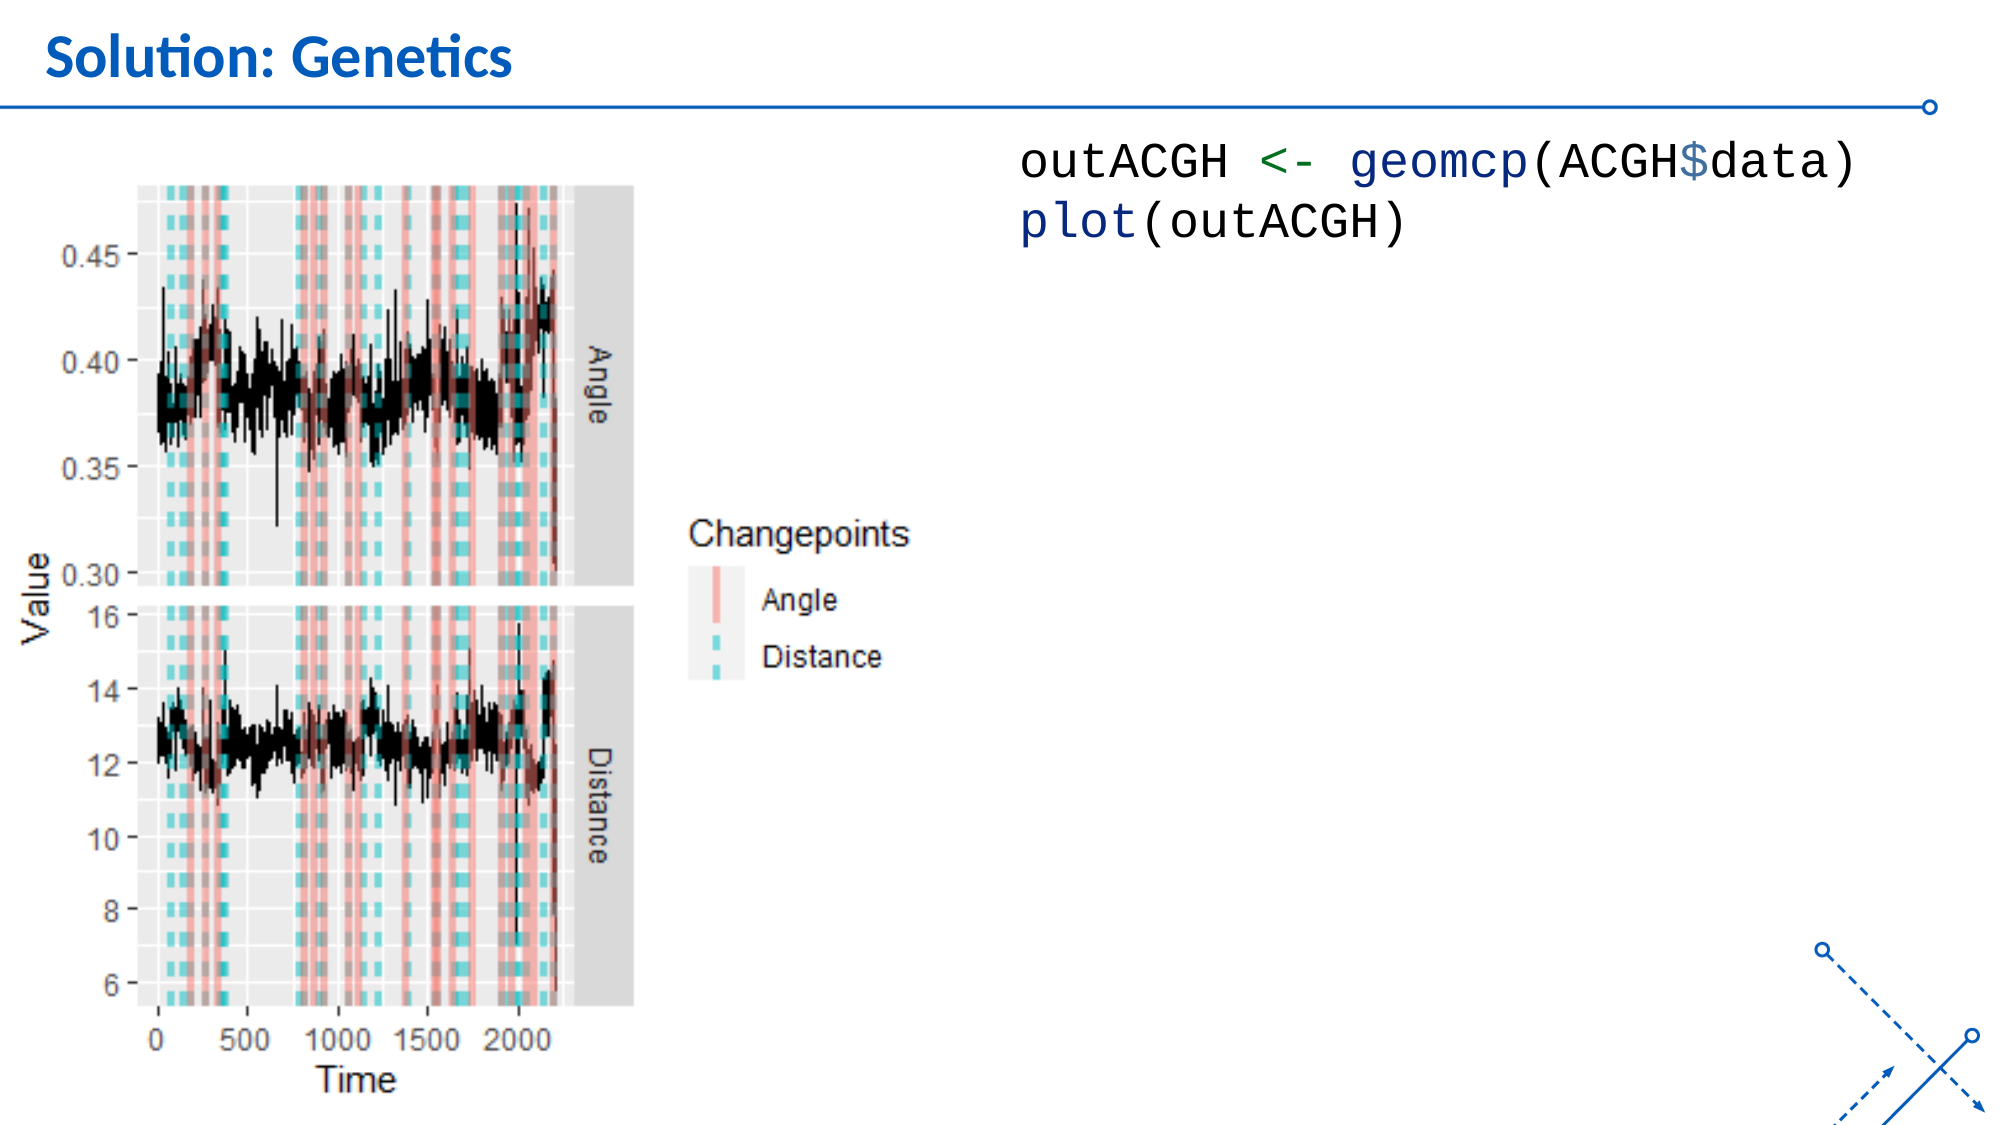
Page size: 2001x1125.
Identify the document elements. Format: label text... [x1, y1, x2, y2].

title Solution: Genetics [30, 7, 1968, 98]
picture [0, 0, 2001, 1125]
list outACGH <- geomcp(ACGH$data) plot(outACGH) [947, 120, 1968, 1069]
